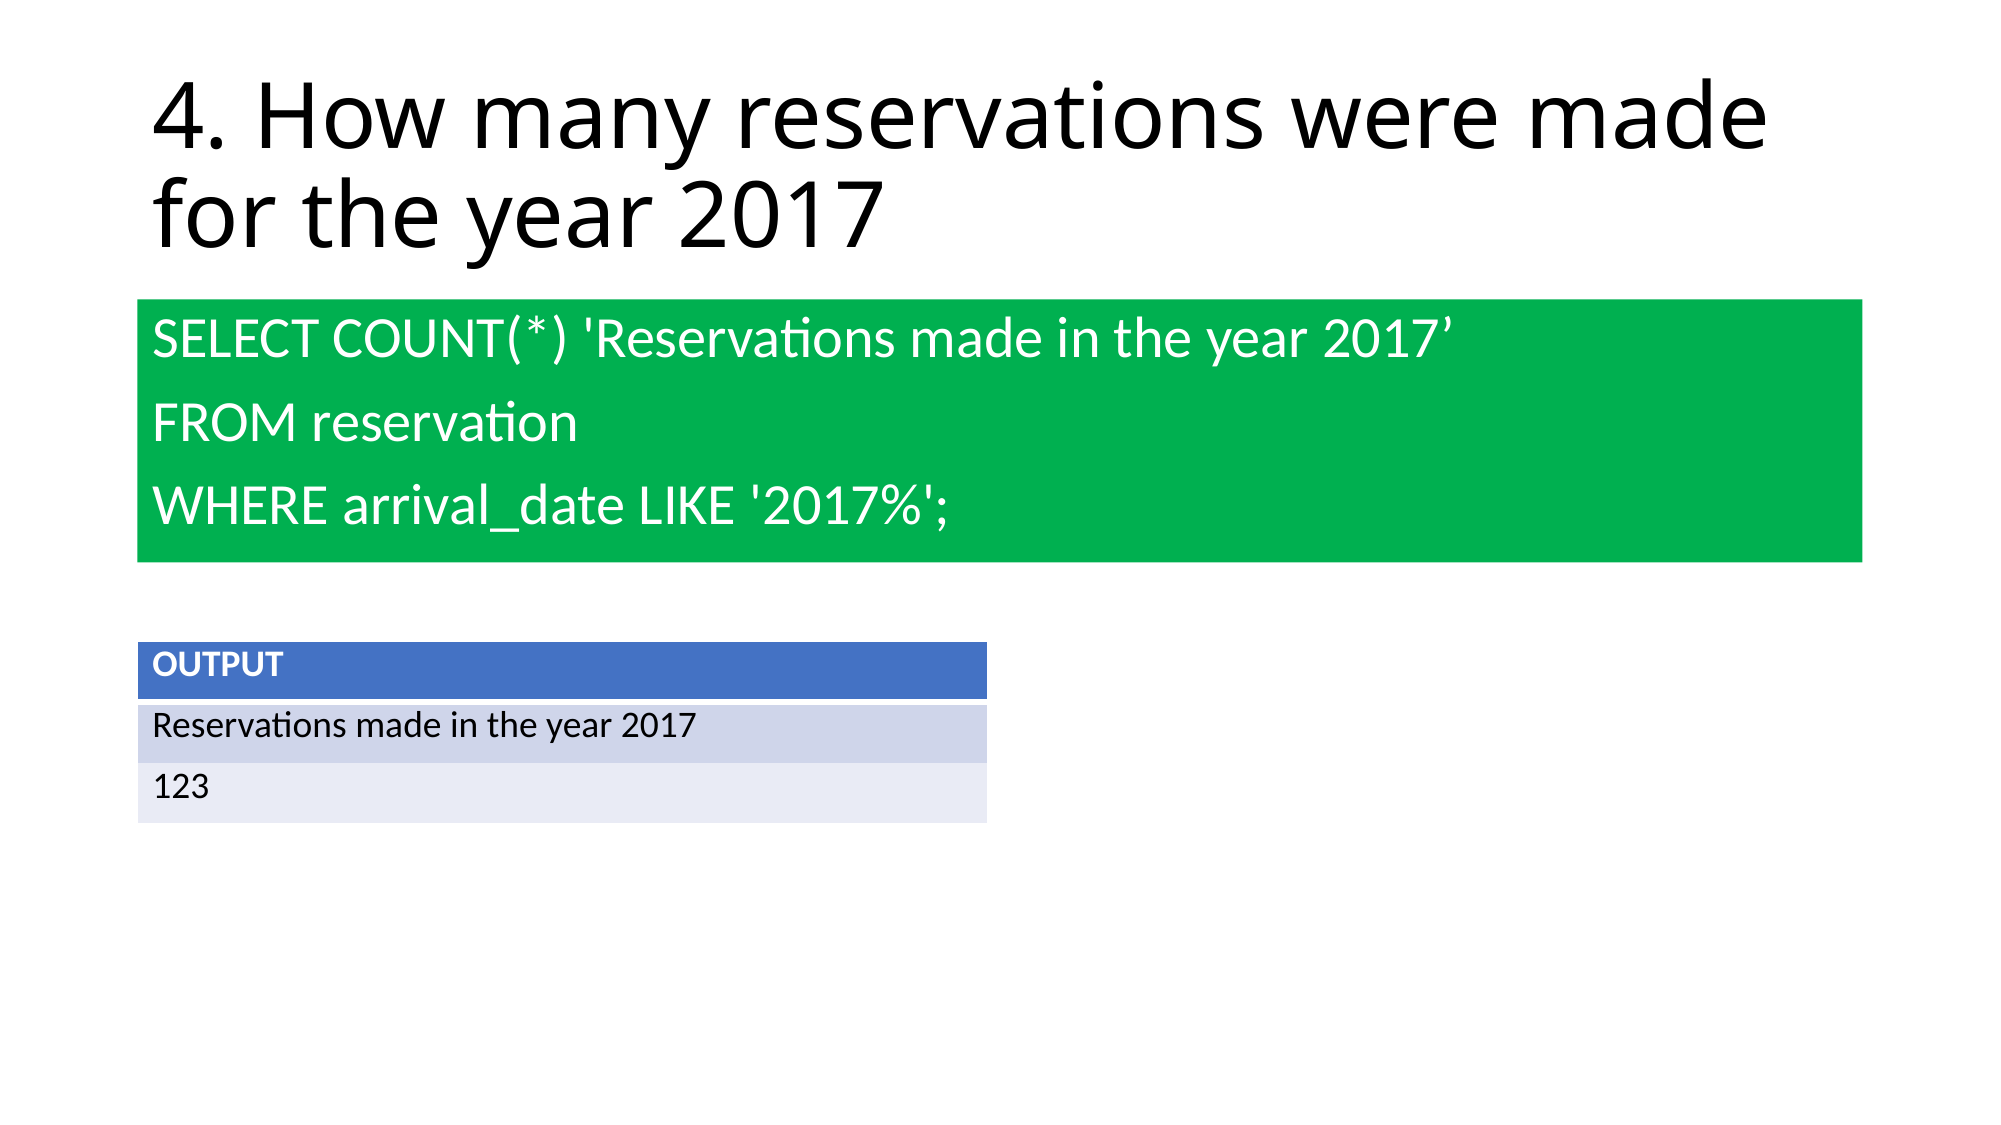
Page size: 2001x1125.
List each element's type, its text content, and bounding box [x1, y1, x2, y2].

list SELECT COUNT(*) 'Reservations made in the year 2017’ FROM reservation WHERE arrival_date LIKE '2017%'; [137, 299, 1863, 563]
table_cell 123 [138, 763, 987, 823]
table_cell Reservations made in the year 2017 [138, 705, 987, 763]
table_header OUTPUT [138, 642, 987, 699]
title 4. How many reservations were made for the year 2017 [137, 59, 1863, 278]
